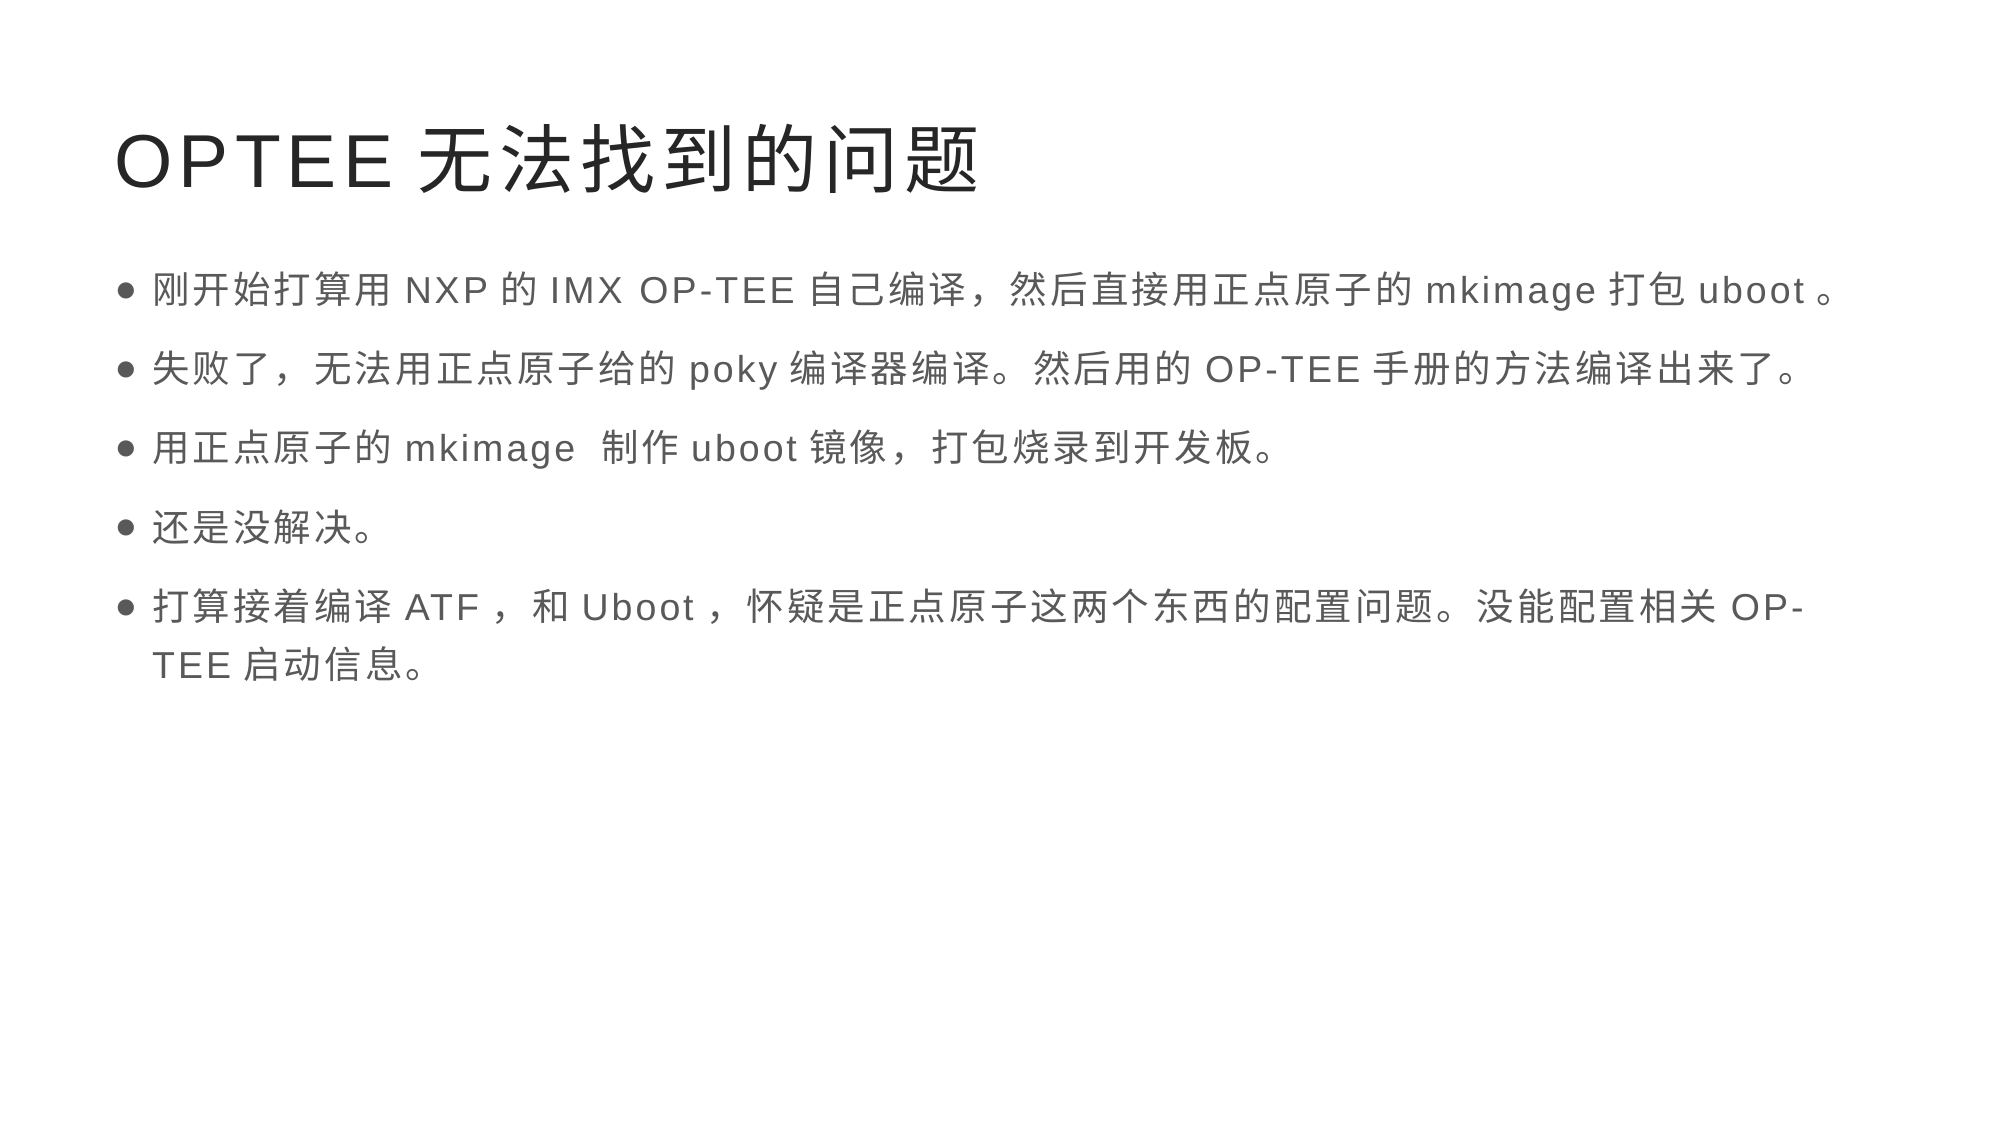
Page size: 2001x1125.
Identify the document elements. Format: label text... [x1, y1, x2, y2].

title OPTEE无法找到的问题 [99, 99, 1900, 216]
list 刚开始打算用NXP的IMX OP-TEE自己编译，然后直接用正点原子的mkimage打包uboot。 失败了，无法用正点原子给的poky编译器编译。然后用的OP-TEE手册的方法编译出来了。 用正点原子的mkimage 制作uboot镜像，打包烧录到开发板。 还是没解决。 打算接着编译ATF，和Uboot，怀疑是正点原子这两个东西的配置问题。没能配置相关OP-TEE启动信息。 [99, 244, 1900, 1026]
